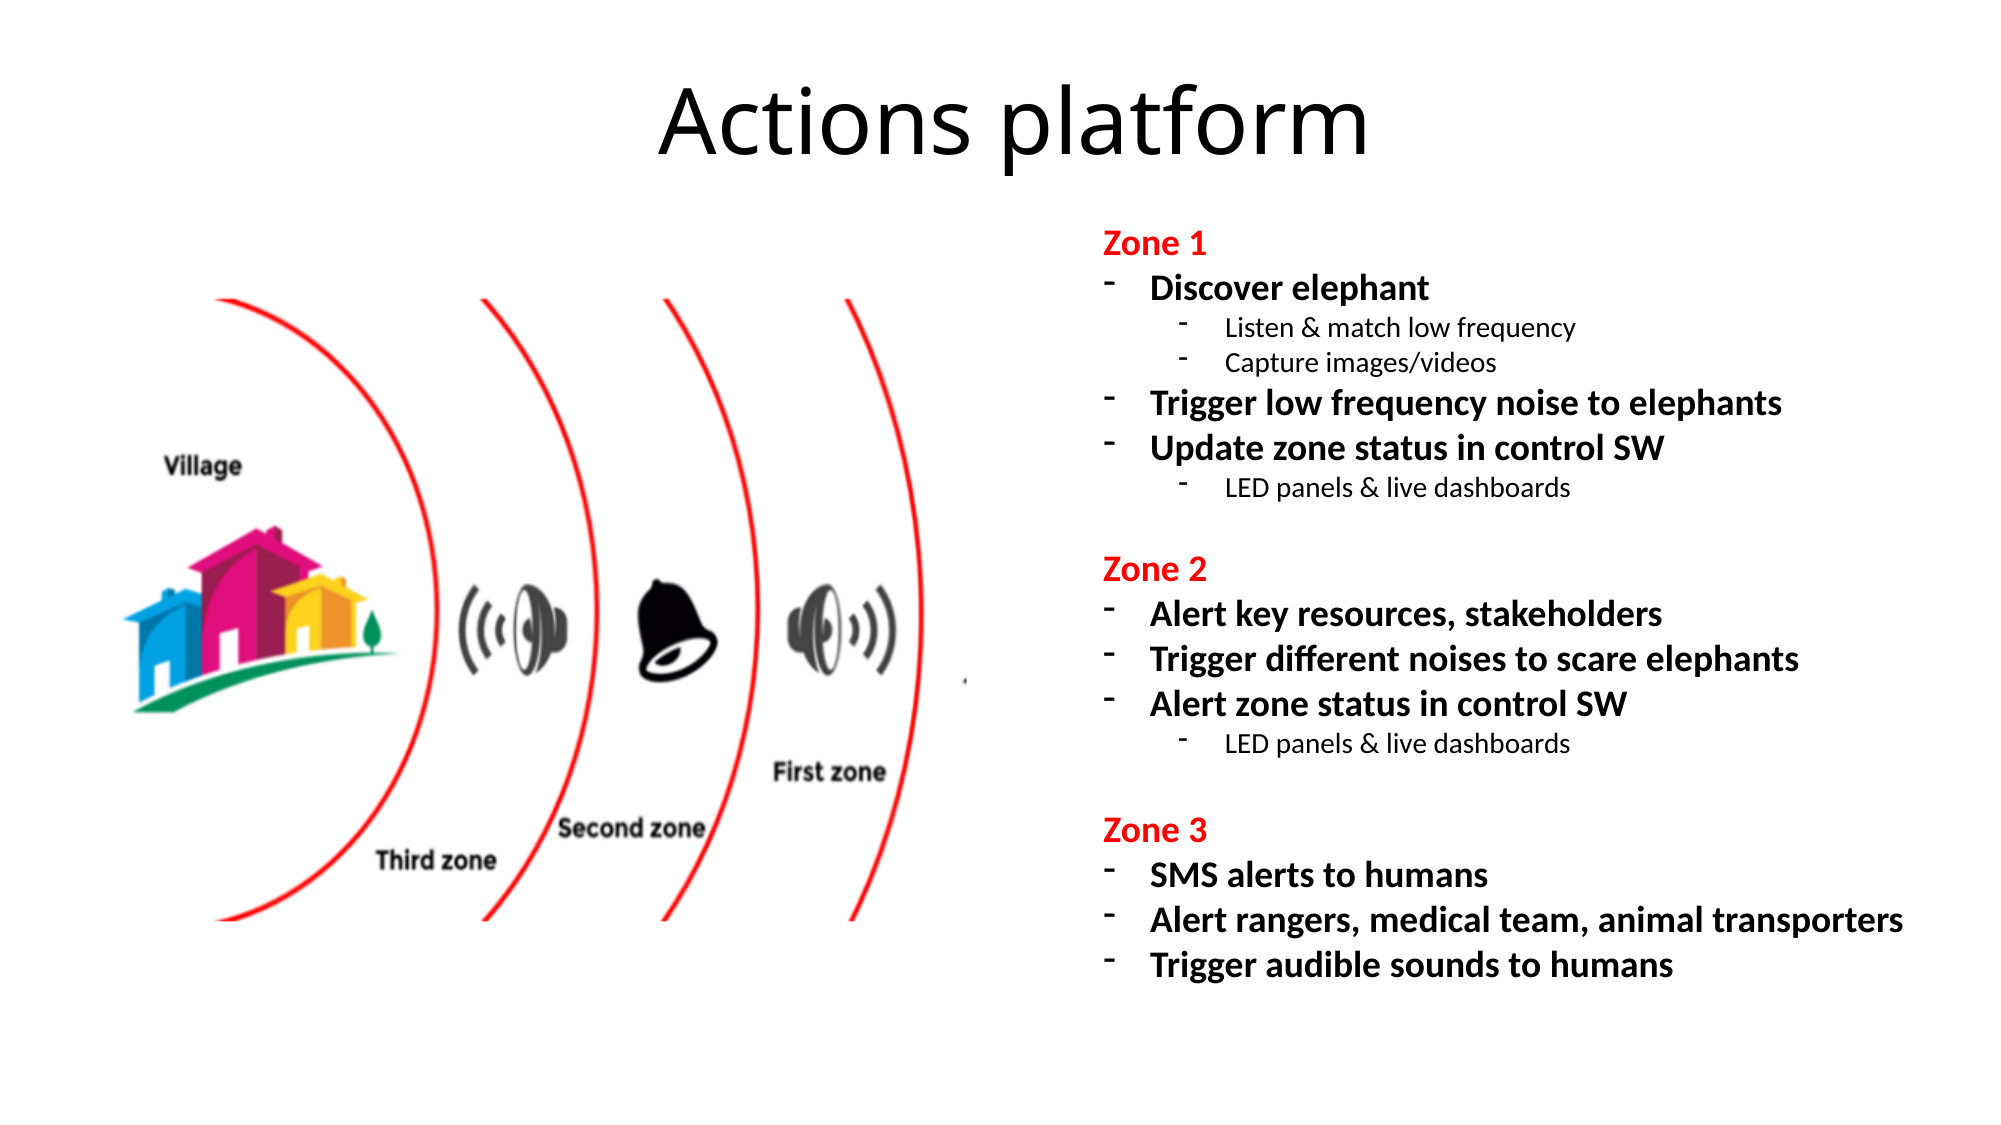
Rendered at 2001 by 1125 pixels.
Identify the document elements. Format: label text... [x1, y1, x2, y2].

picture [45, 223, 1001, 995]
text_box Zone 3 SMS alerts to humans Alert rangers, medical team, animal transporters Trigger audible sounds to humans [1088, 797, 1971, 993]
text_box Actions platform [513, 55, 1519, 181]
text_box Zone 1 Discover elephant Listen & match low frequency Capture images/videos Trigger low frequency noise to elephants Update zone status in control SW LED panels & live dashboards [1088, 210, 1949, 511]
text_box Zone 2 Alert key resources, stakeholders Trigger different noises to scare elephants Alert zone status in control SW LED panels & live dashboards [1088, 536, 1955, 797]
